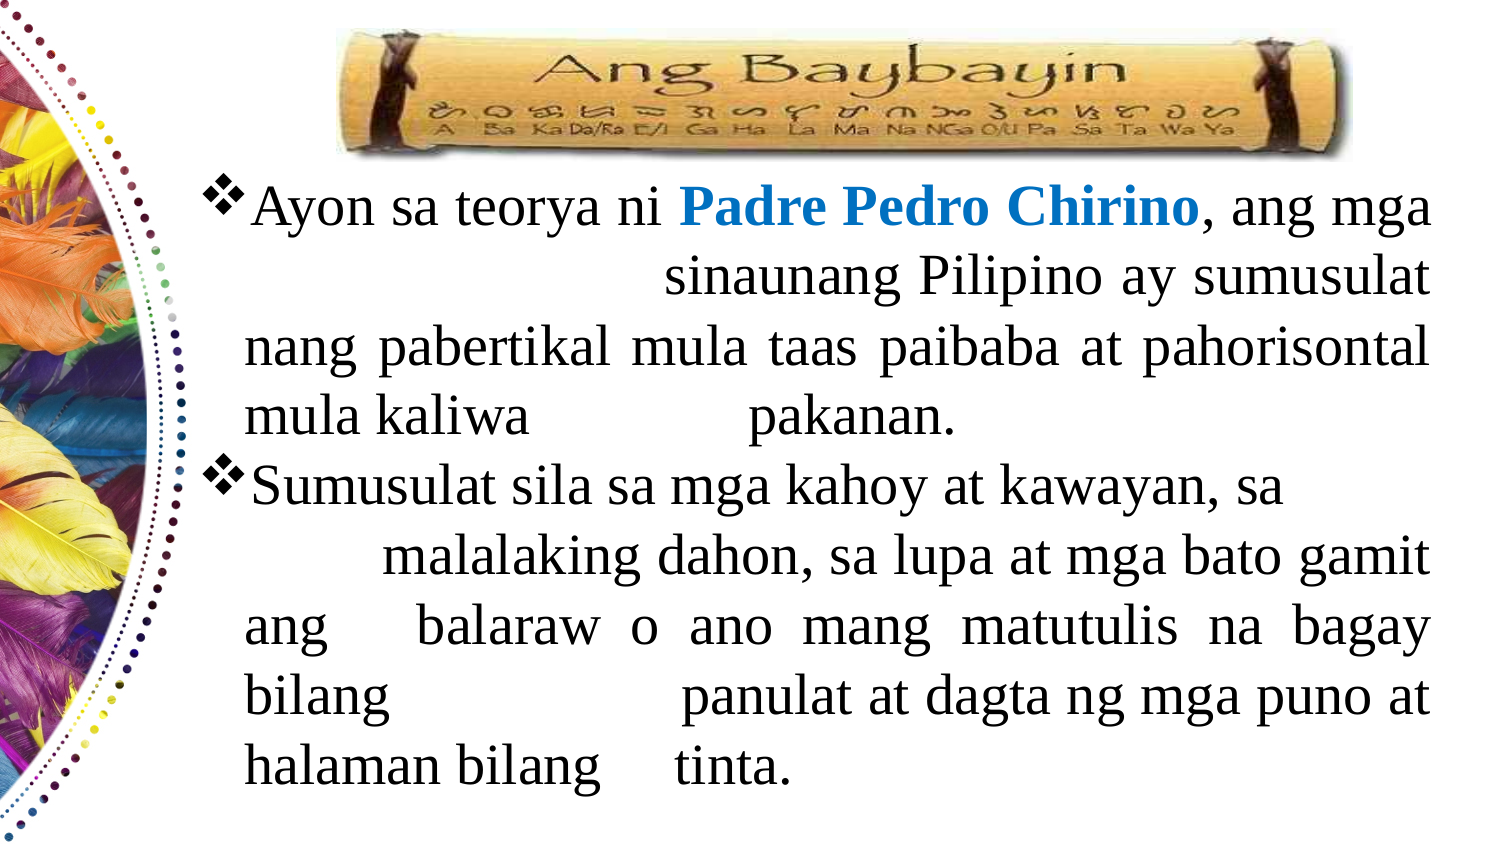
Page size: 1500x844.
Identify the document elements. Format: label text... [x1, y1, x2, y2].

text_box Ayon sa teorya ni Padre Pedro Chirino, ang mga sinaunang Pilipino ay sumusulat nang pabertikal mula taas paibaba at pahorisontal mula kaliwa pakanan. Sumusulat sila sa mga kahoy at kawayan, sa malalaking dahon, sa lupa at mga bato gamit ang balaraw o ano mang matutulis na bagay bilang panulat at dagta ng mga puno at halaman bilang tinta. [181, 172, 1449, 791]
picture [0, 0, 1500, 844]
